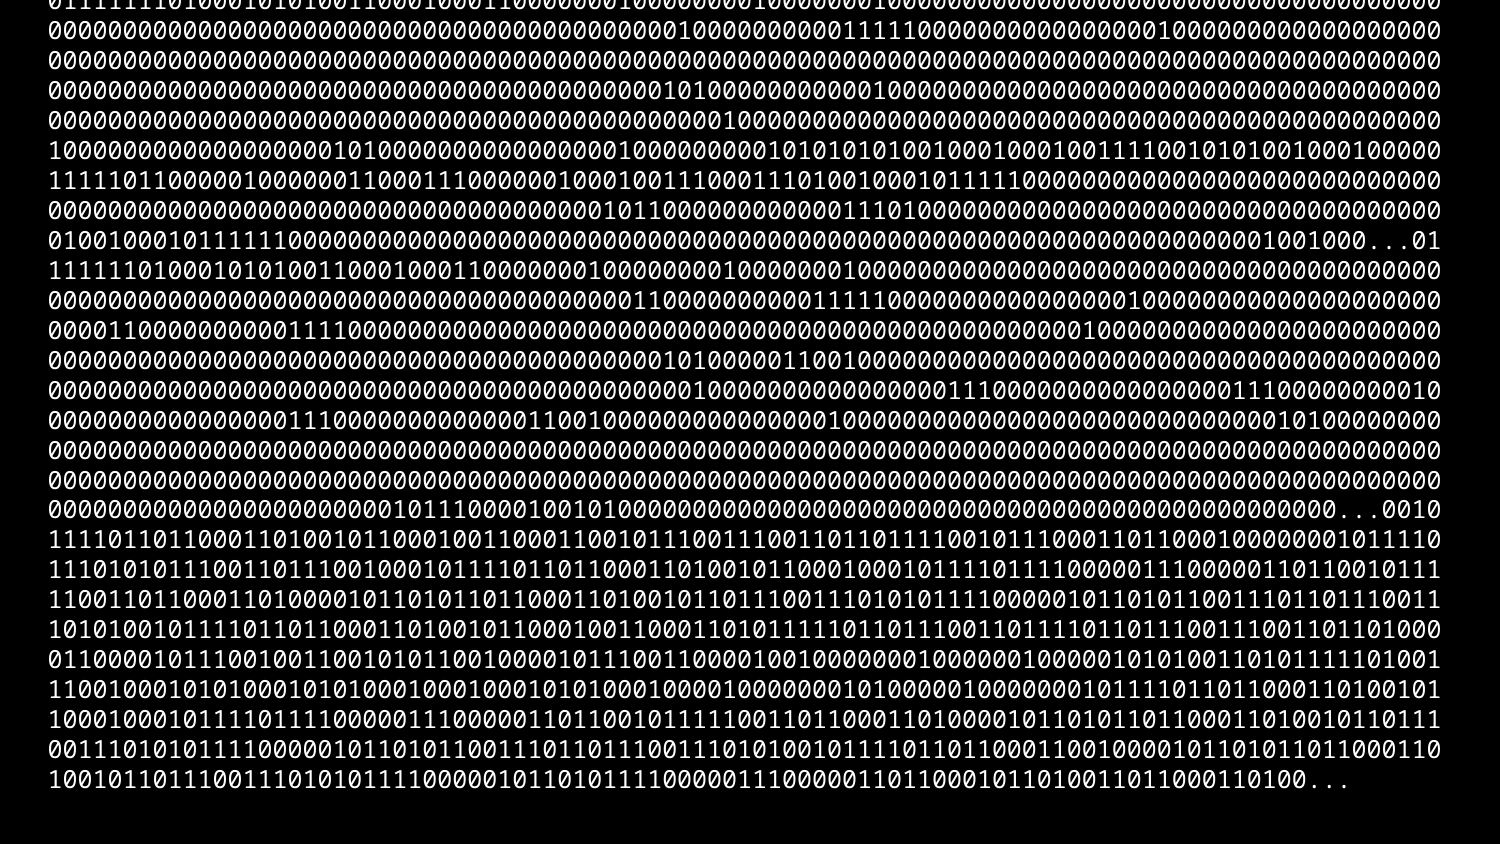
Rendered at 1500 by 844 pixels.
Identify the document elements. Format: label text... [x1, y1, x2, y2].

list 0111111101000101010011000100011000000010000000010000000100000000000000000000000000000000000000000000000000000000000000000000000000000001000000000011111000000000000000010000000000000000000000000000000000000000000000000000000000000000000000000000000000000000000000000000000000000000000000000000000000000000000000000000000010100000000000100000000000000000000000000000000000000000000000000000000000000000000000000000000001000000000000000000000000000000000000000000000001000000000000000000101000000000000000010000000001010101010010001000100111100101010010001000001111101100000100000011000111000000100010011100011101001000101111100000000000000000000000000000000000000000000000000000000000000000101100000000000011101000000000000000000000000000000000000100100010111111000000000000000000000000000000000000000000000000000000000000000001001000...0111111101000101010011000100011000000010000000010000000100000000000000000000000000000000000000000000000000000000000000000000000000000011000000000011111000000000000000010000000000000000000000001100000000001111000000000000000000000000000000000000000000000000010000000000000000000000000000000000000000000000000000000000000000101000001100100000000000000000000000000000000000000000000000000000000000000000000000000000000001000000000000000011100000000000000001110000000001000000000000000001110000000000000110010000000000000001000000000000000000000000000001010000000000000000000000000000000000000000000000000000000000000000000000000000000000000000000000000000000000000000000000000000000000000000000000000000000000000000000000000000000000000000000000000000000000000000000000000101110000100101000000000000000000000000000000000000000000000000...0010111101101100011010010110001001100011001011100111001101101111001011100011011000100000001011110111010101110011011100100010111101101100011010010110001000101111011110000011100000110110010111110011011000110100001011010110110001101001011011100111010101111000001011010110011101101110011101010010111101101100011010010110001001100011010111110110111001101111011011100111001101101000011000010111001001100101011001000010111001100001001000000010000001000001010100110101111101001110010001010100010101000100010001010100010000100000001010000010000000101111011011000110100101100010001011110111100000111000001101100101111100110110001101000010110101101100011010010110111001110101011110000010110101100111011011100111010100101111011011000110010000101101011011000110100101101110011101010111100000101101011110000011100000110110001011010011011000110100... [32, 9, 1468, 830]
